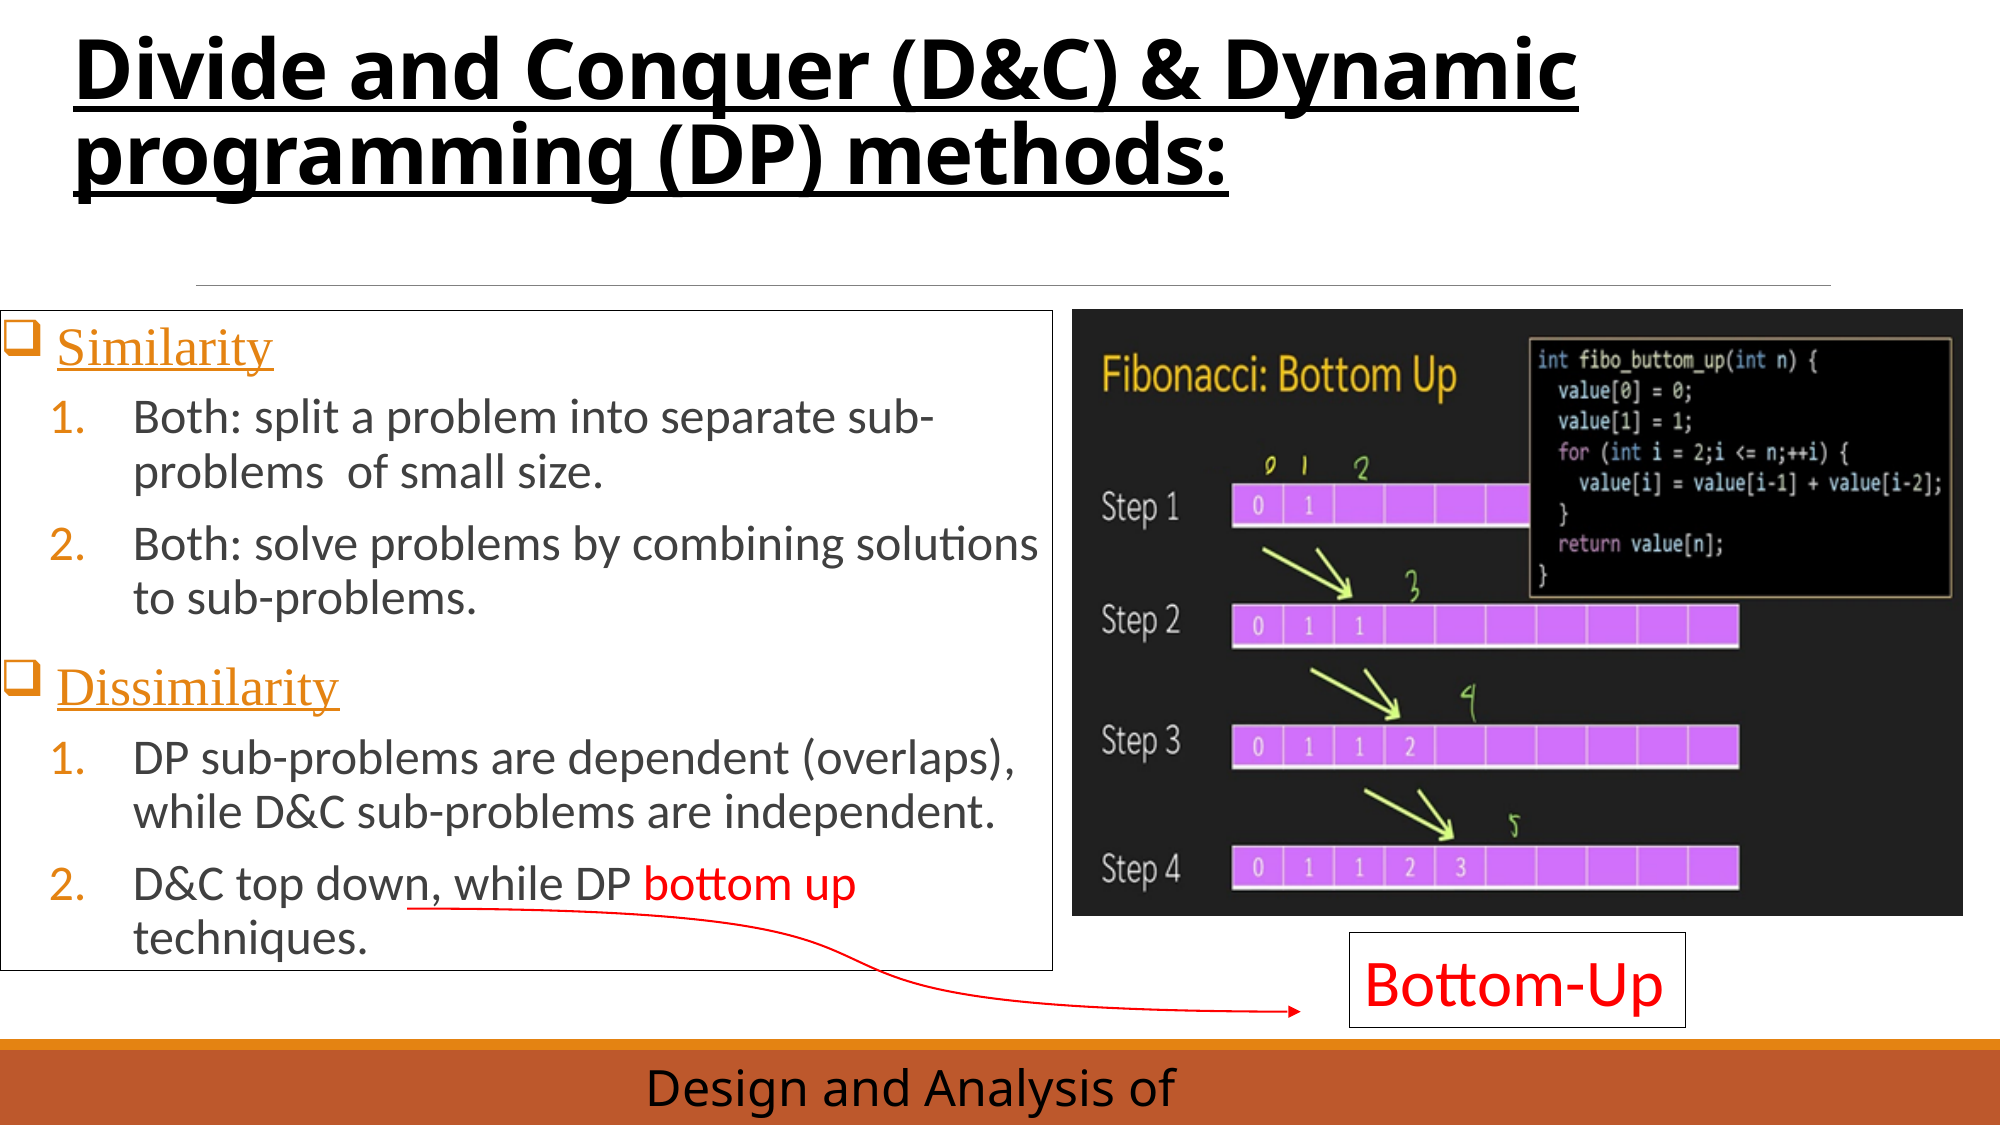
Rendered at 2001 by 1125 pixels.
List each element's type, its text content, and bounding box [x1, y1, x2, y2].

title Divide and Conquer (D&C) & Dynamic programming (DP) methods: [57, 71, 1983, 310]
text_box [406, 908, 1302, 1013]
text_box Design and Analysis of Algorithms [631, 1049, 1379, 1125]
text_box Bottom-Up [1349, 932, 1686, 1028]
picture [1071, 308, 1964, 917]
list Similarity Both: split a problem into separate sub-problems of small size. Both: solve problems by combining solutions to sub-problems. Dissimilarity DP sub-problems are dependent (overlaps), while D&C sub-problems are independent. D&C top down, while DP bottom up techniques. [0, 310, 1053, 971]
